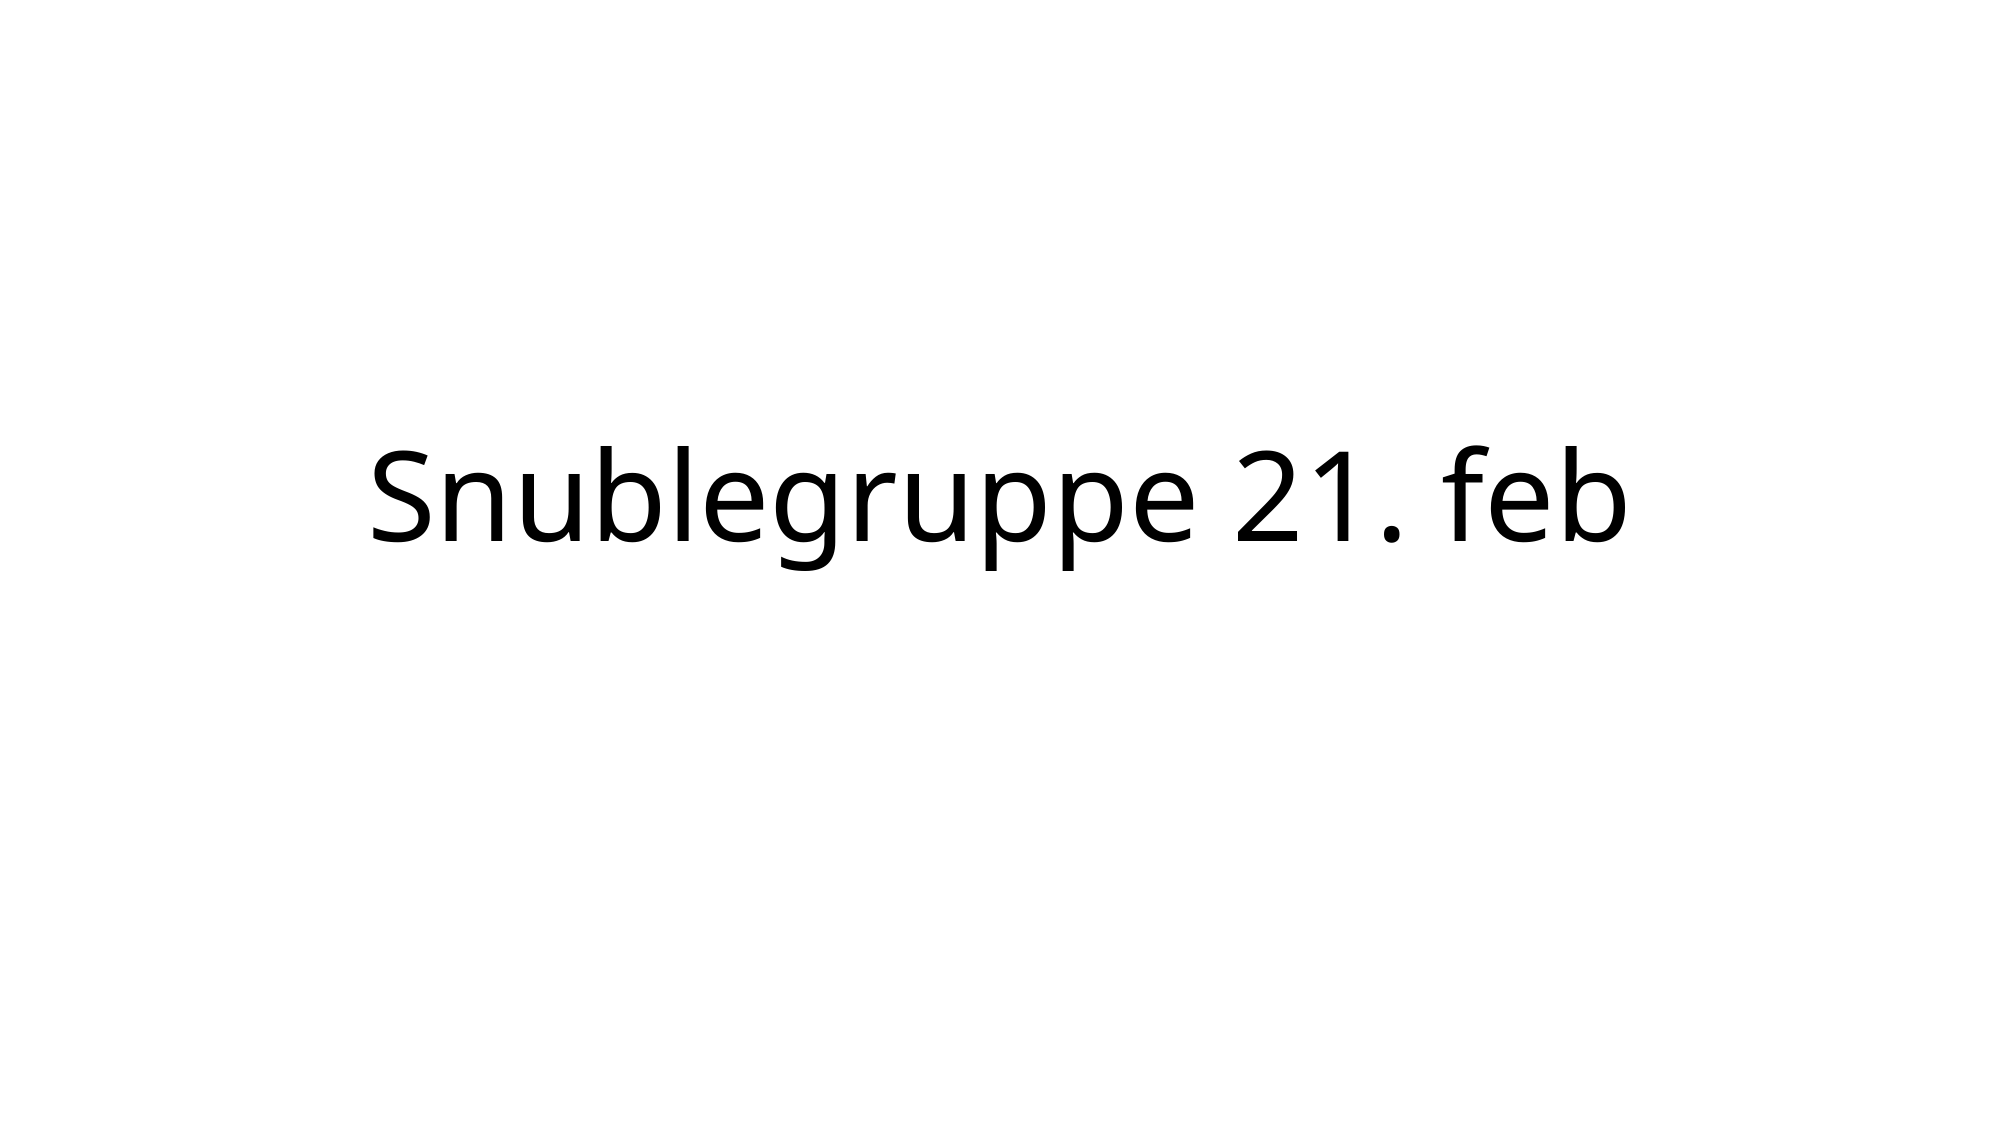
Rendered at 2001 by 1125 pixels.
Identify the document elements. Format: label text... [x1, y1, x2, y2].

title Snublegruppe 21. feb [249, 184, 1750, 576]
